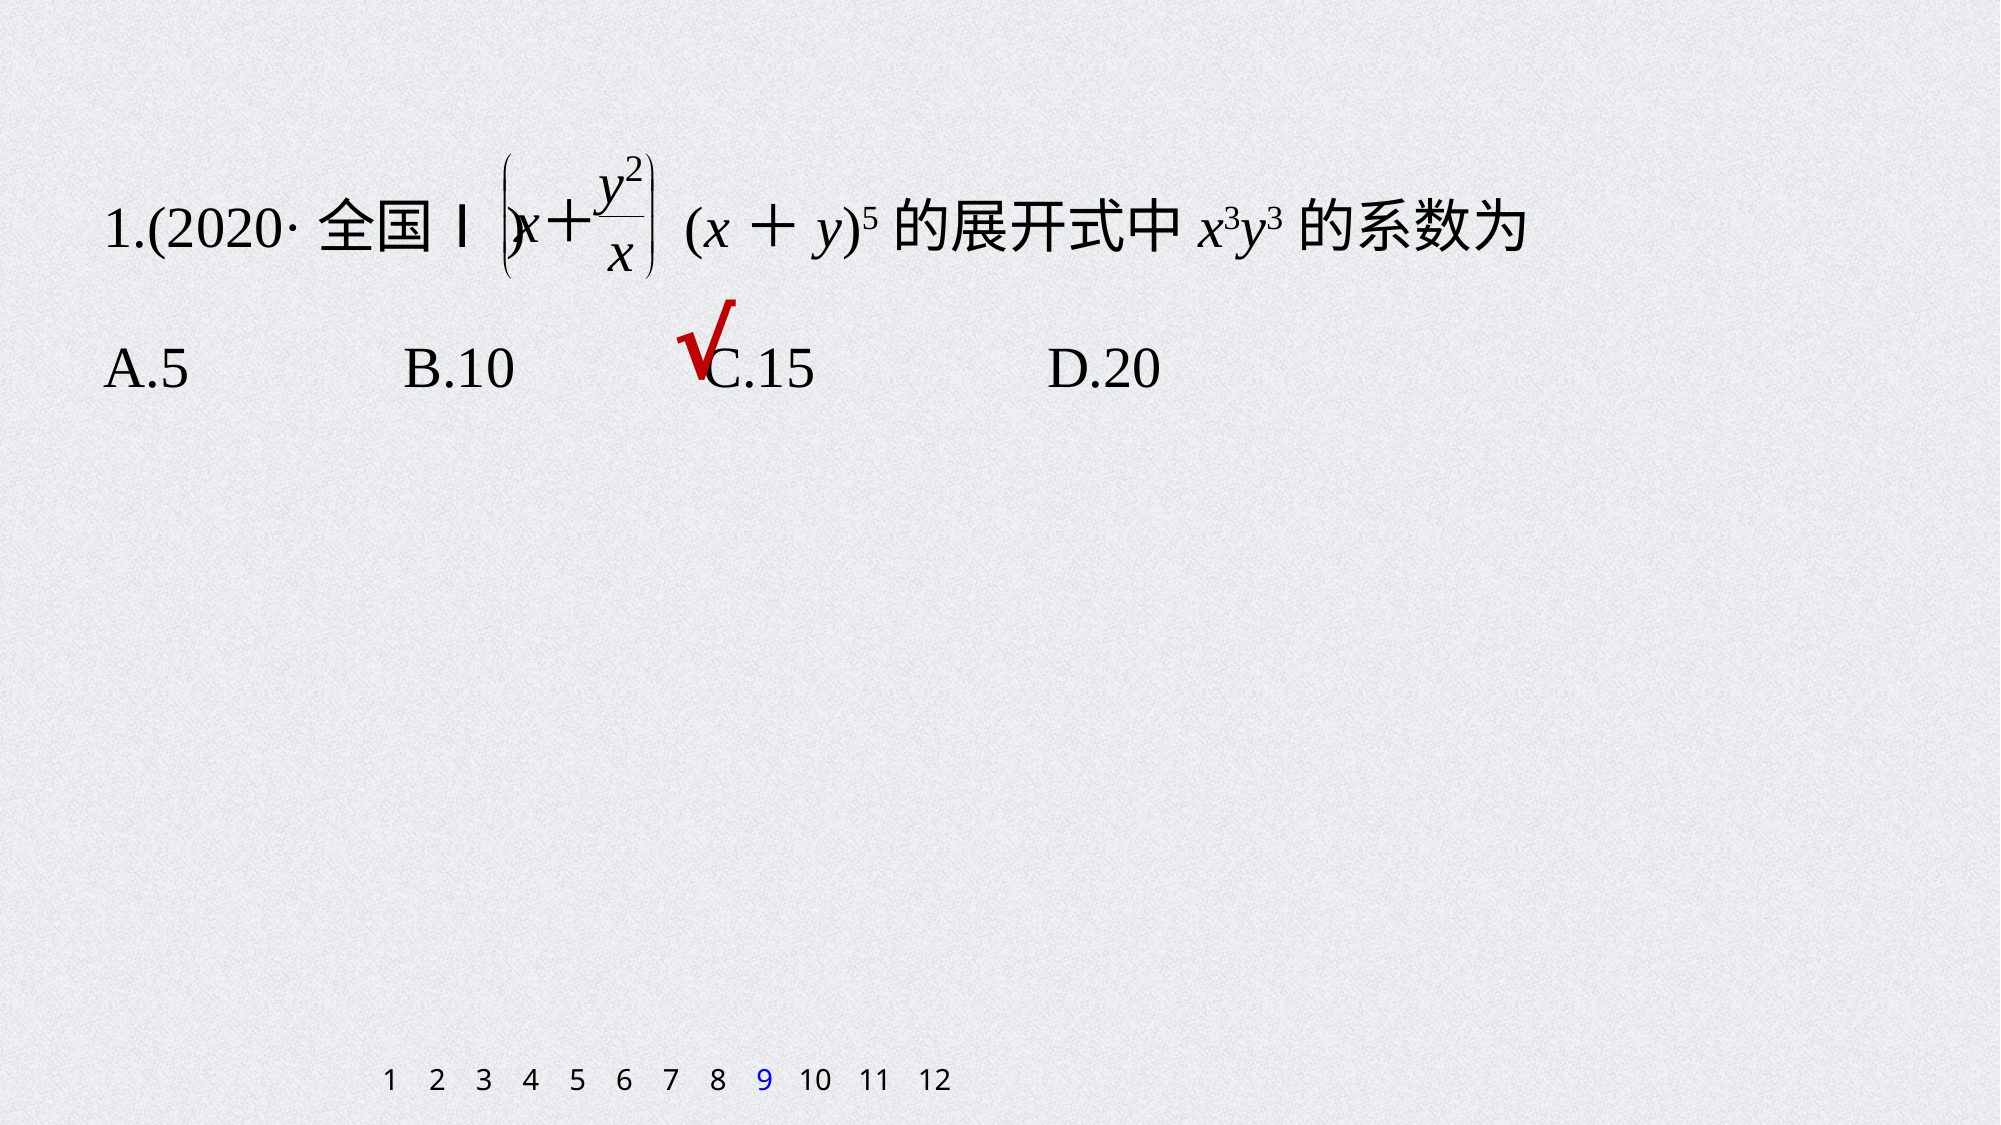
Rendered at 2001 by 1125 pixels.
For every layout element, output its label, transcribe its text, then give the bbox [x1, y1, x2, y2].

text_box 1.(2020·全国Ⅰ) (x＋y)5的展开式中x3y3的系数为 A.5 B.10 C.15 D.20 [88, 146, 1945, 407]
text_box 2 [417, 1052, 458, 1106]
text_box 12 [910, 1052, 959, 1106]
text_box 8 [698, 1052, 739, 1106]
text_box 1 [370, 1052, 411, 1106]
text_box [500, 135, 786, 365]
text_box 11 [850, 1052, 900, 1106]
text_box 6 [604, 1052, 645, 1106]
text_box 10 [791, 1052, 840, 1106]
text_box 9 [744, 1052, 785, 1106]
picture [0, 0, 2000, 1125]
text_box 7 [651, 1052, 692, 1106]
text_box 5 [557, 1052, 598, 1106]
text_box 4 [510, 1052, 552, 1106]
text_box 3 [464, 1052, 505, 1106]
text_box √ [659, 365, 778, 405]
